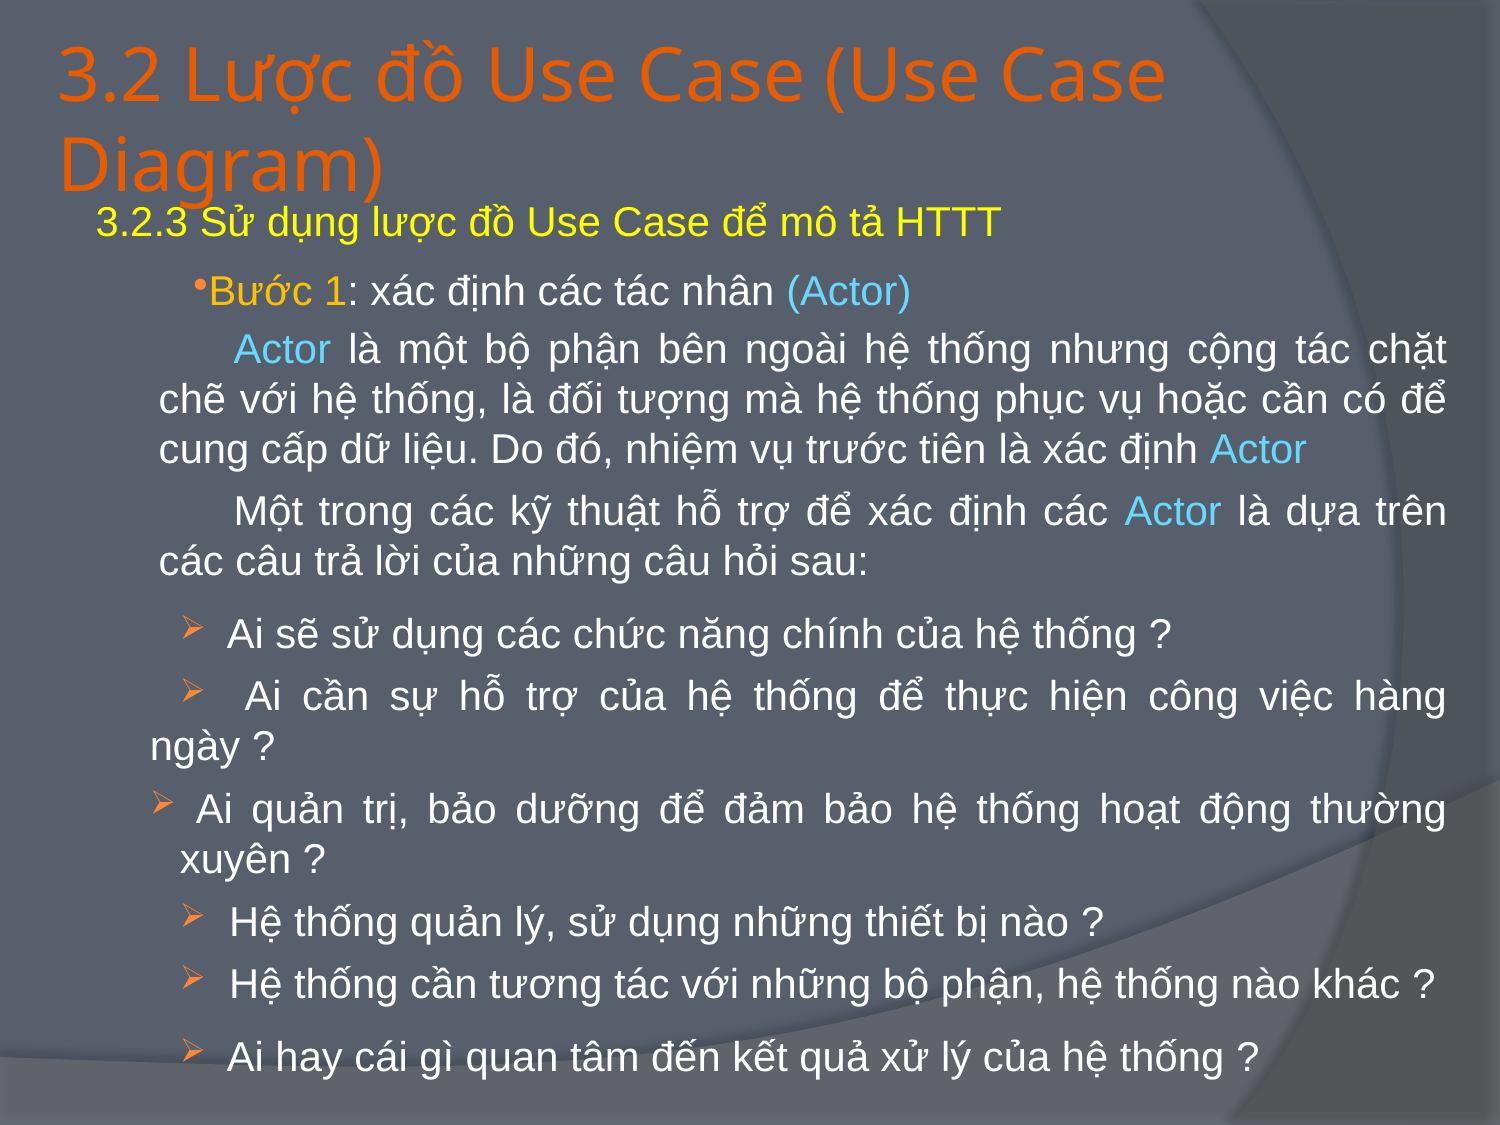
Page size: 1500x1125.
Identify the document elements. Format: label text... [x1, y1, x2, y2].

title 3.2 Lược đồ Use Case (Use Case Diagram) [50, 45, 1463, 188]
list 3.2.3 Sử dụng lược đồ Use Case để mô tả HTTT Bước 1: xác định các tác nhân (Actor) Actor là một bộ phận bên ngoài hệ thống nhưng cộng tác chặt chẽ với hệ thống, là đối tượng mà hệ thống phục vụ hoặc cần có để cung cấp dữ liệu. Do đó, nhiệm vụ trước tiên là xác định Actor Một trong các kỹ thuật hỗ trợ để xác định các Actor là dựa trên các câu trả lời của những câu hỏi sau:  Ai sẽ sử dụng các chức năng chính của hệ thống ?  Ai cần sự hỗ trợ của hệ thống để thực hiện công việc hàng ngày ?  Ai quản trị, bảo dưỡng để đảm bảo hệ thống hoạt động thường xuyên ?  Hệ thống quản lý, sử dụng những thiết bị nào ?  Hệ thống cần tương tác với những bộ phận, hệ thống nào khác ?  Ai hay cái gì quan tâm đến kết quả xử lý của hệ thống ? [75, 187, 1463, 1100]
